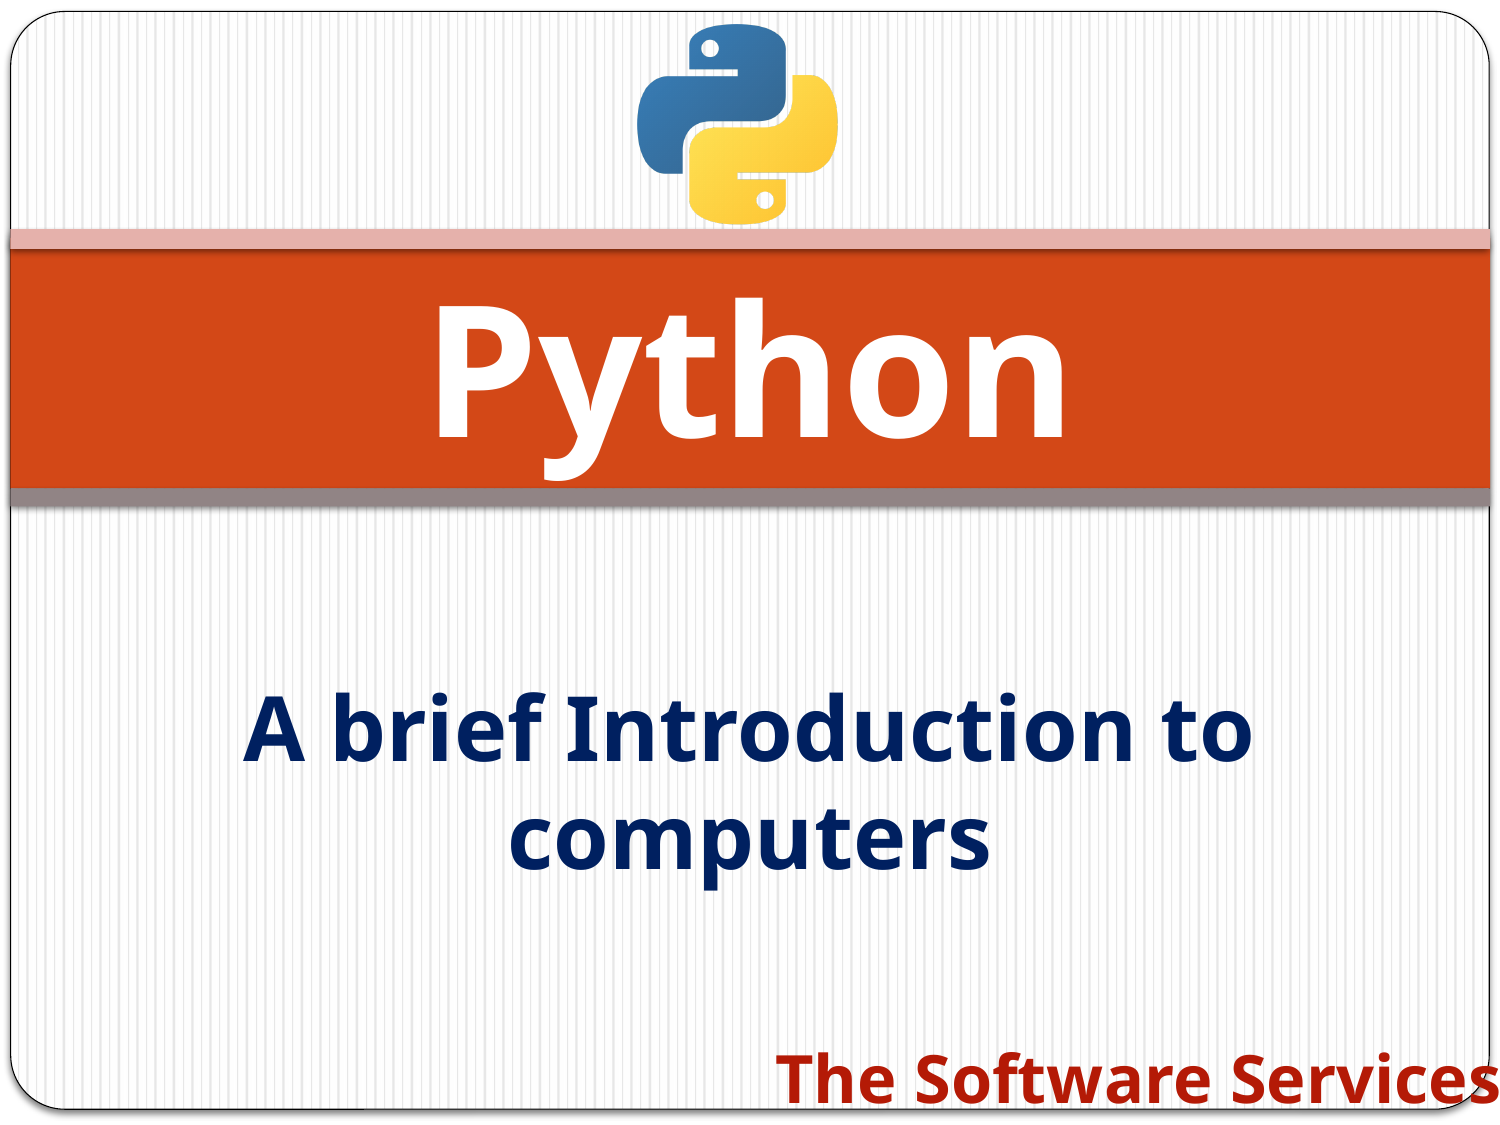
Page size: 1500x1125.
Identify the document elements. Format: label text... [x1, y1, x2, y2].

subtitle A brief Introduction to computers [75, 549, 1425, 900]
text_box The Software Services [760, 1029, 1500, 1124]
picture [637, 24, 838, 225]
title Python [75, 247, 1425, 489]
